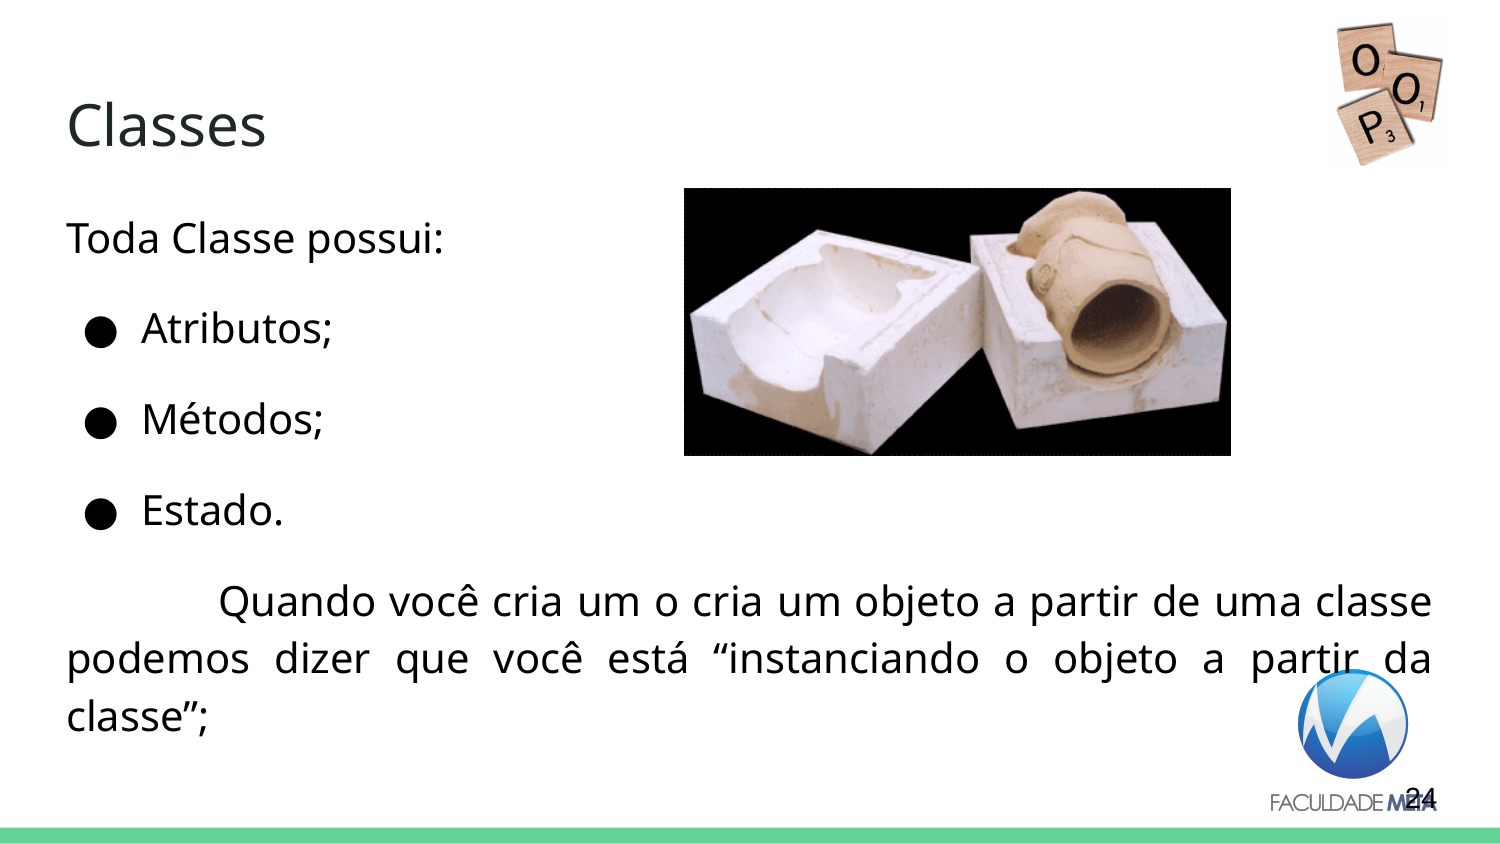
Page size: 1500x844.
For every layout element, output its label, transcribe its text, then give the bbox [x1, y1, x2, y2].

picture [1329, 18, 1449, 72]
picture [683, 188, 1232, 456]
picture [1269, 750, 1437, 811]
list Toda Classe possui: Atributos; Métodos; Estado. Quando você cria um o cria um objeto a partir de uma classe podemos dizer que você está “instanciando o objeto a partir da classe”; [51, 189, 1449, 750]
title Classes [51, 72, 1449, 167]
slide_number ‹#› [1389, 764, 1480, 830]
